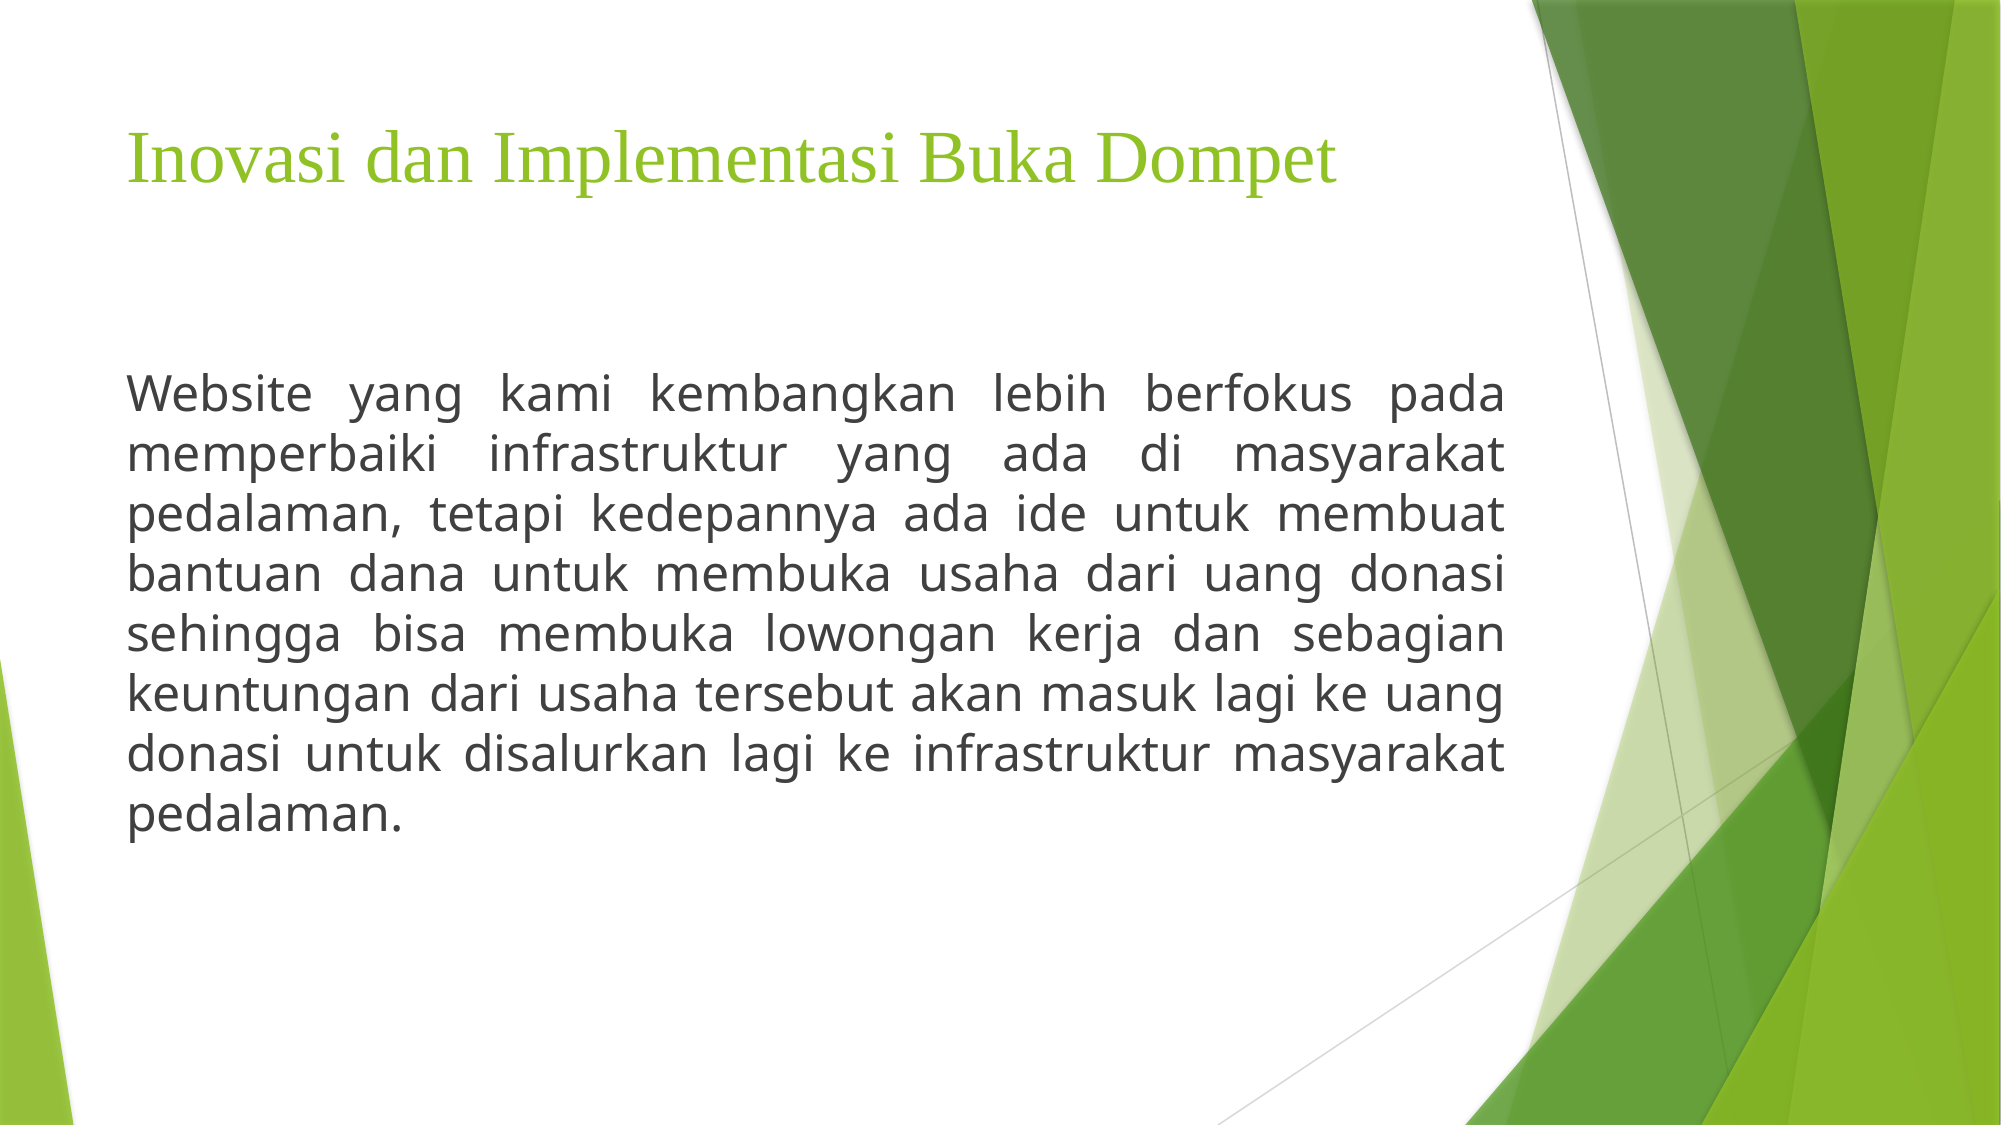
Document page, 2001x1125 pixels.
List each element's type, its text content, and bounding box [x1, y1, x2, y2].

list Website yang kami kembangkan lebih berfokus pada memperbaiki infrastruktur yang ada di masyarakat pedalaman, tetapi kedepannya ada ide untuk membuat bantuan dana untuk membuka usaha dari uang donasi sehingga bisa membuka lowongan kerja dan sebagian keuntungan dari usaha tersebut akan masuk lagi ke uang donasi untuk disalurkan lagi ke infrastruktur masyarakat pedalaman. [111, 354, 1522, 992]
title Inovasi dan Implementasi Buka Dompet [111, 99, 1522, 317]
